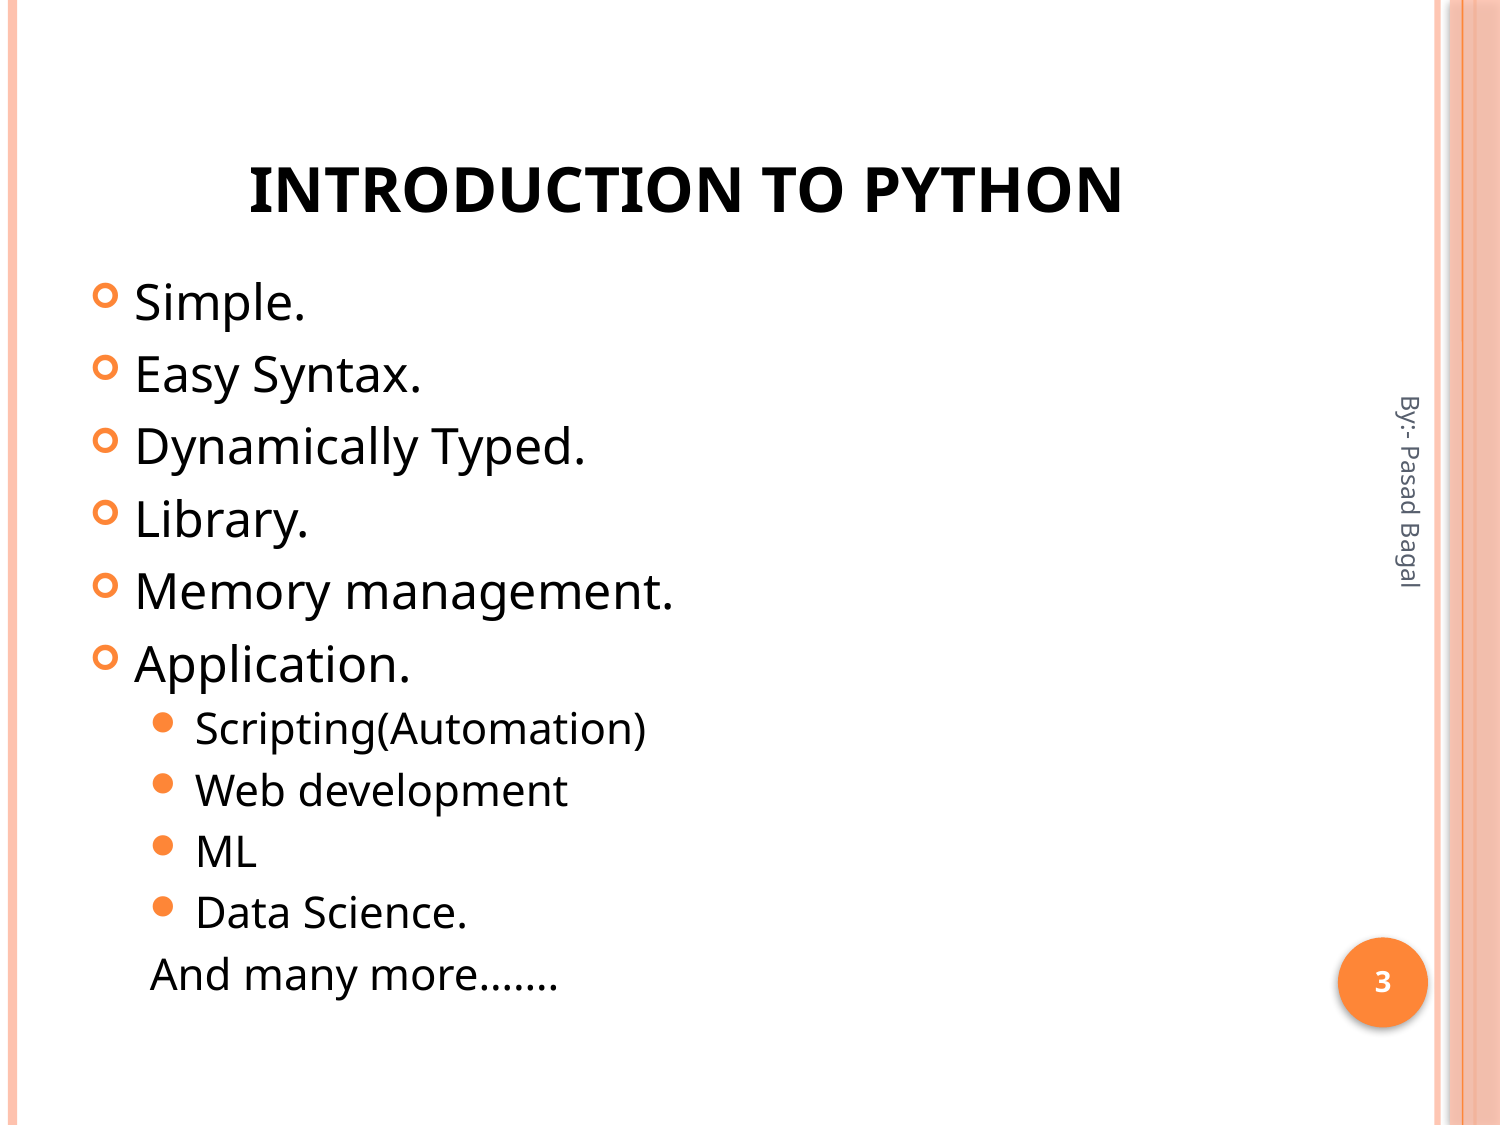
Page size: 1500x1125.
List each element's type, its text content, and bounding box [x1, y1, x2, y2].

footer By:- Pasad Bagal [1379, 380, 1440, 906]
title Introduction To Python [75, 45, 1300, 233]
list Simple. Easy Syntax. Dynamically Typed. Library. Memory management. Application. Scripting(Automation) Web development ML Data Science. And many more……. [75, 262, 1300, 1062]
slide_number 3 [1333, 940, 1434, 1027]
